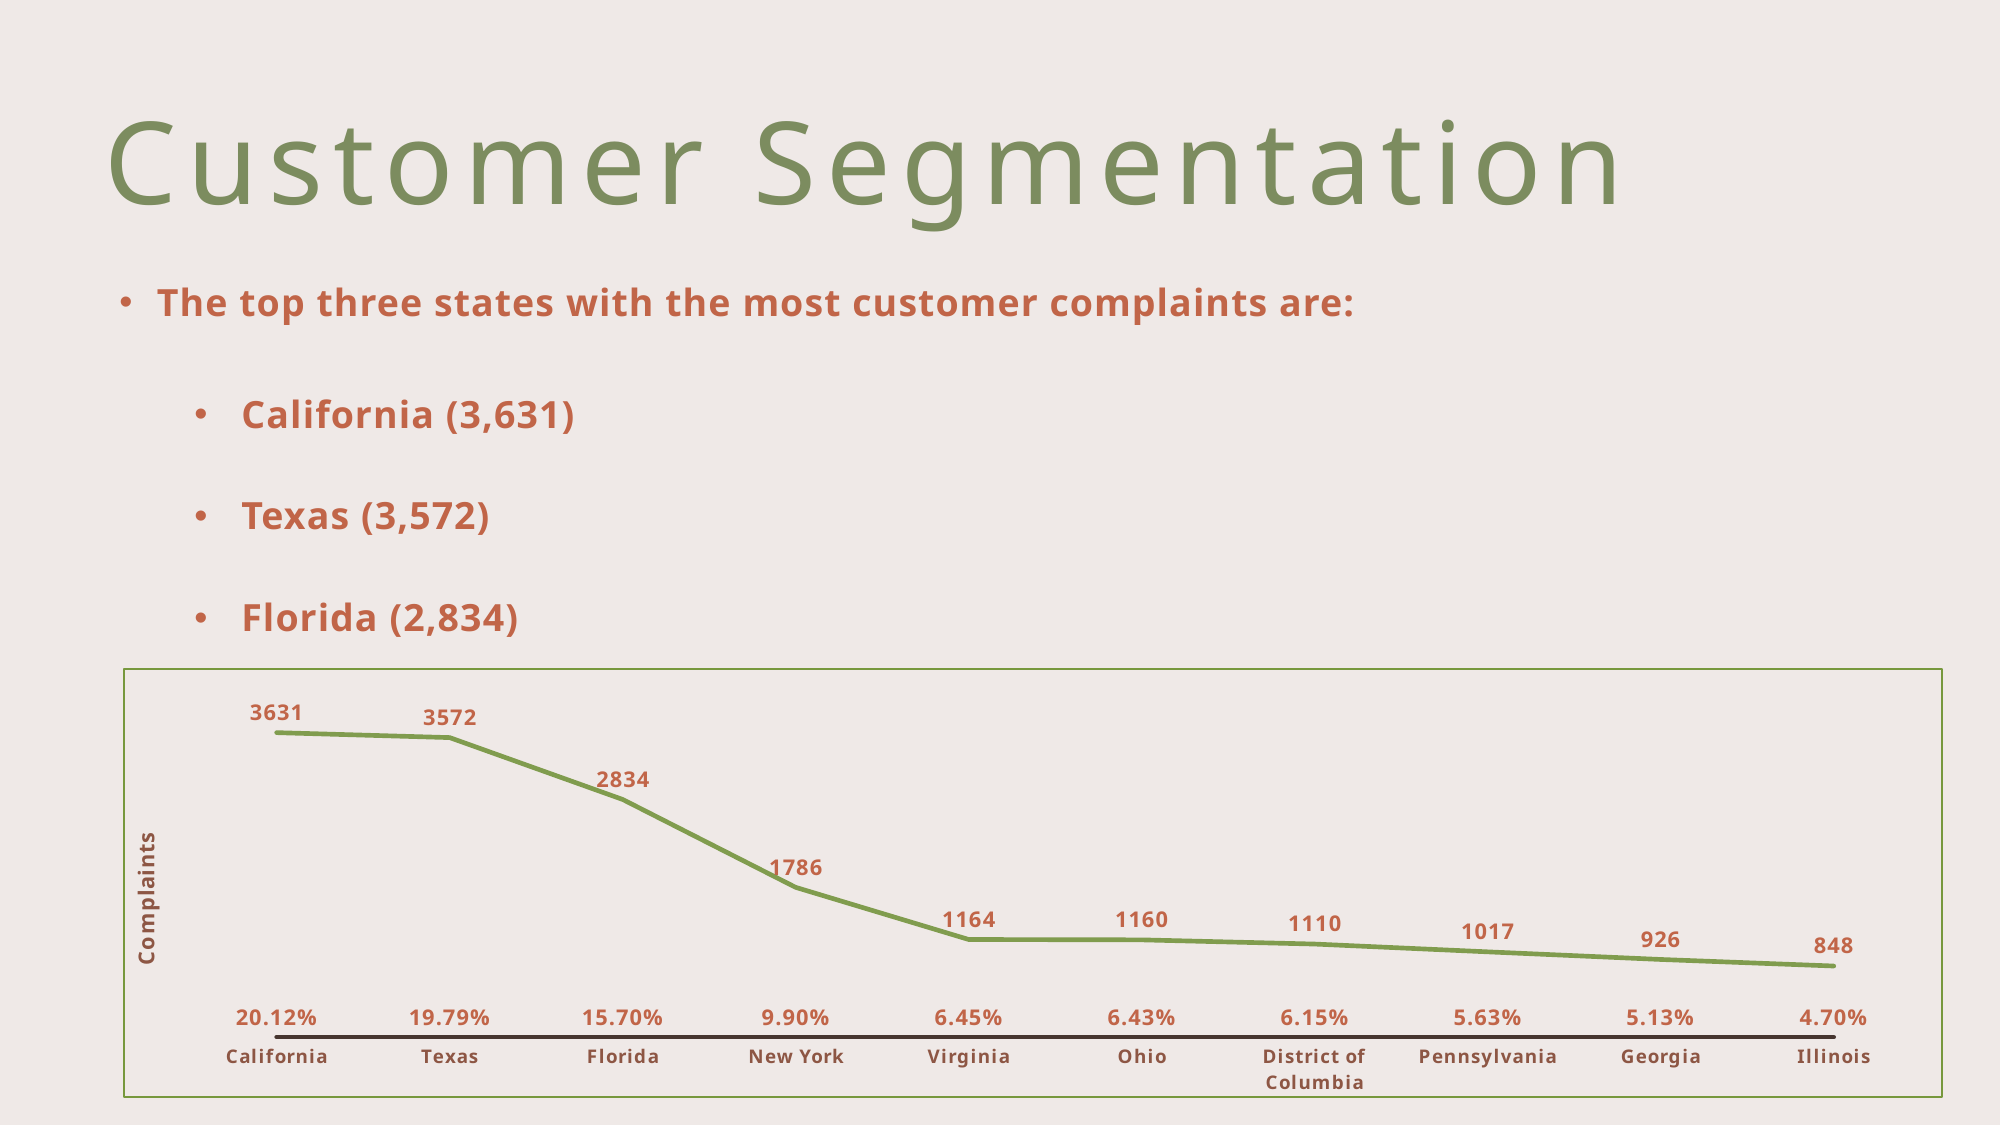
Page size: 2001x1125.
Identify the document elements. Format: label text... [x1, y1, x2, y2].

text_box The top three states with the most customer complaints are: California (3,631) Texas (3,572) Florida (2,834) [104, 276, 1854, 849]
title Customer Segmentation [104, 105, 1896, 301]
chart [123, 668, 1944, 1099]
